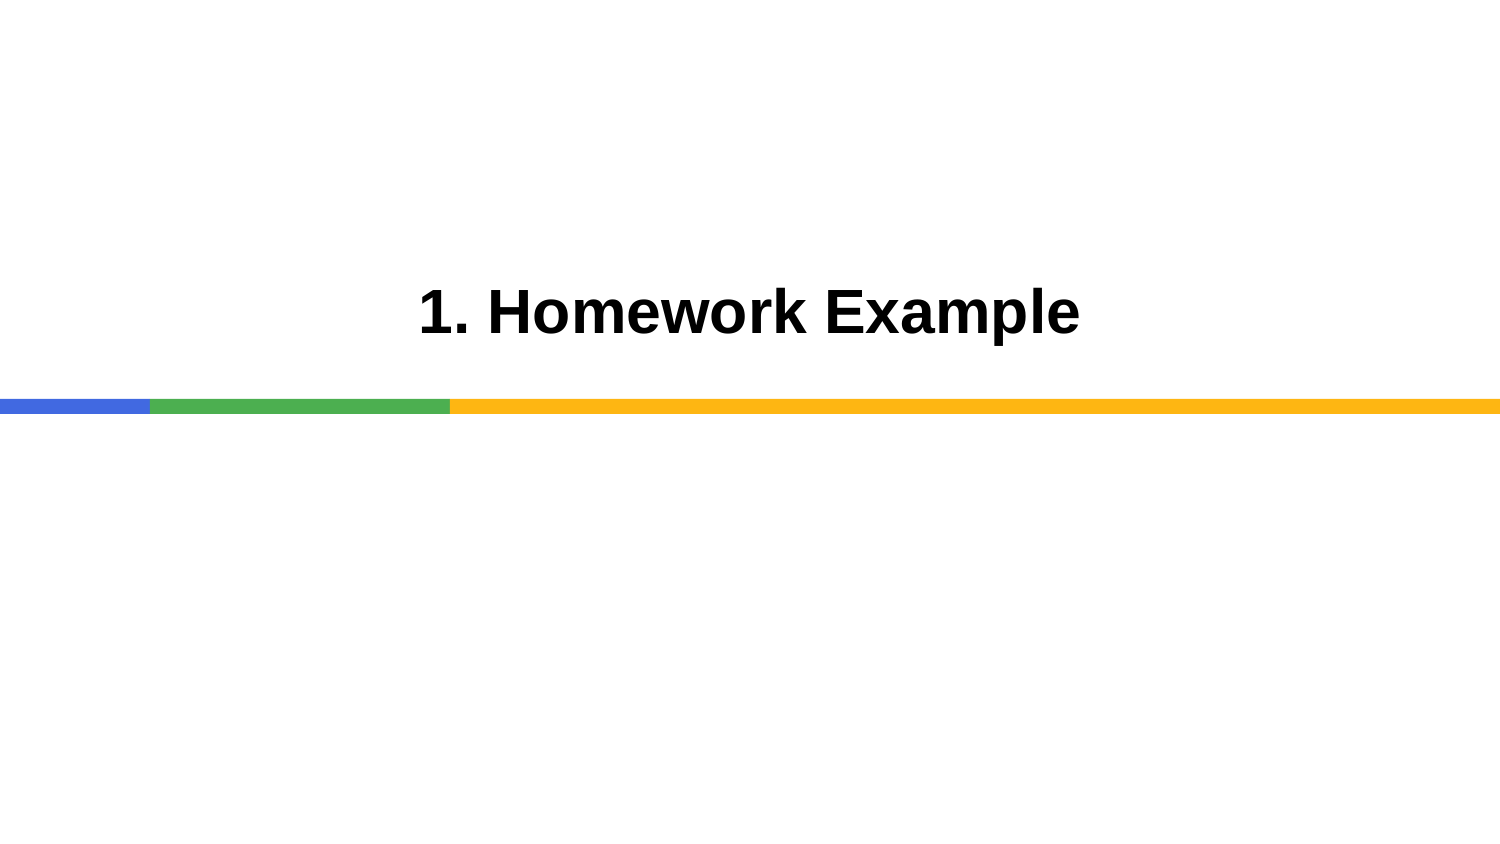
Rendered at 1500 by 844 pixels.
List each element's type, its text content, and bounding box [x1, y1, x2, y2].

title 1. Homework Example [0, 0, 1500, 392]
